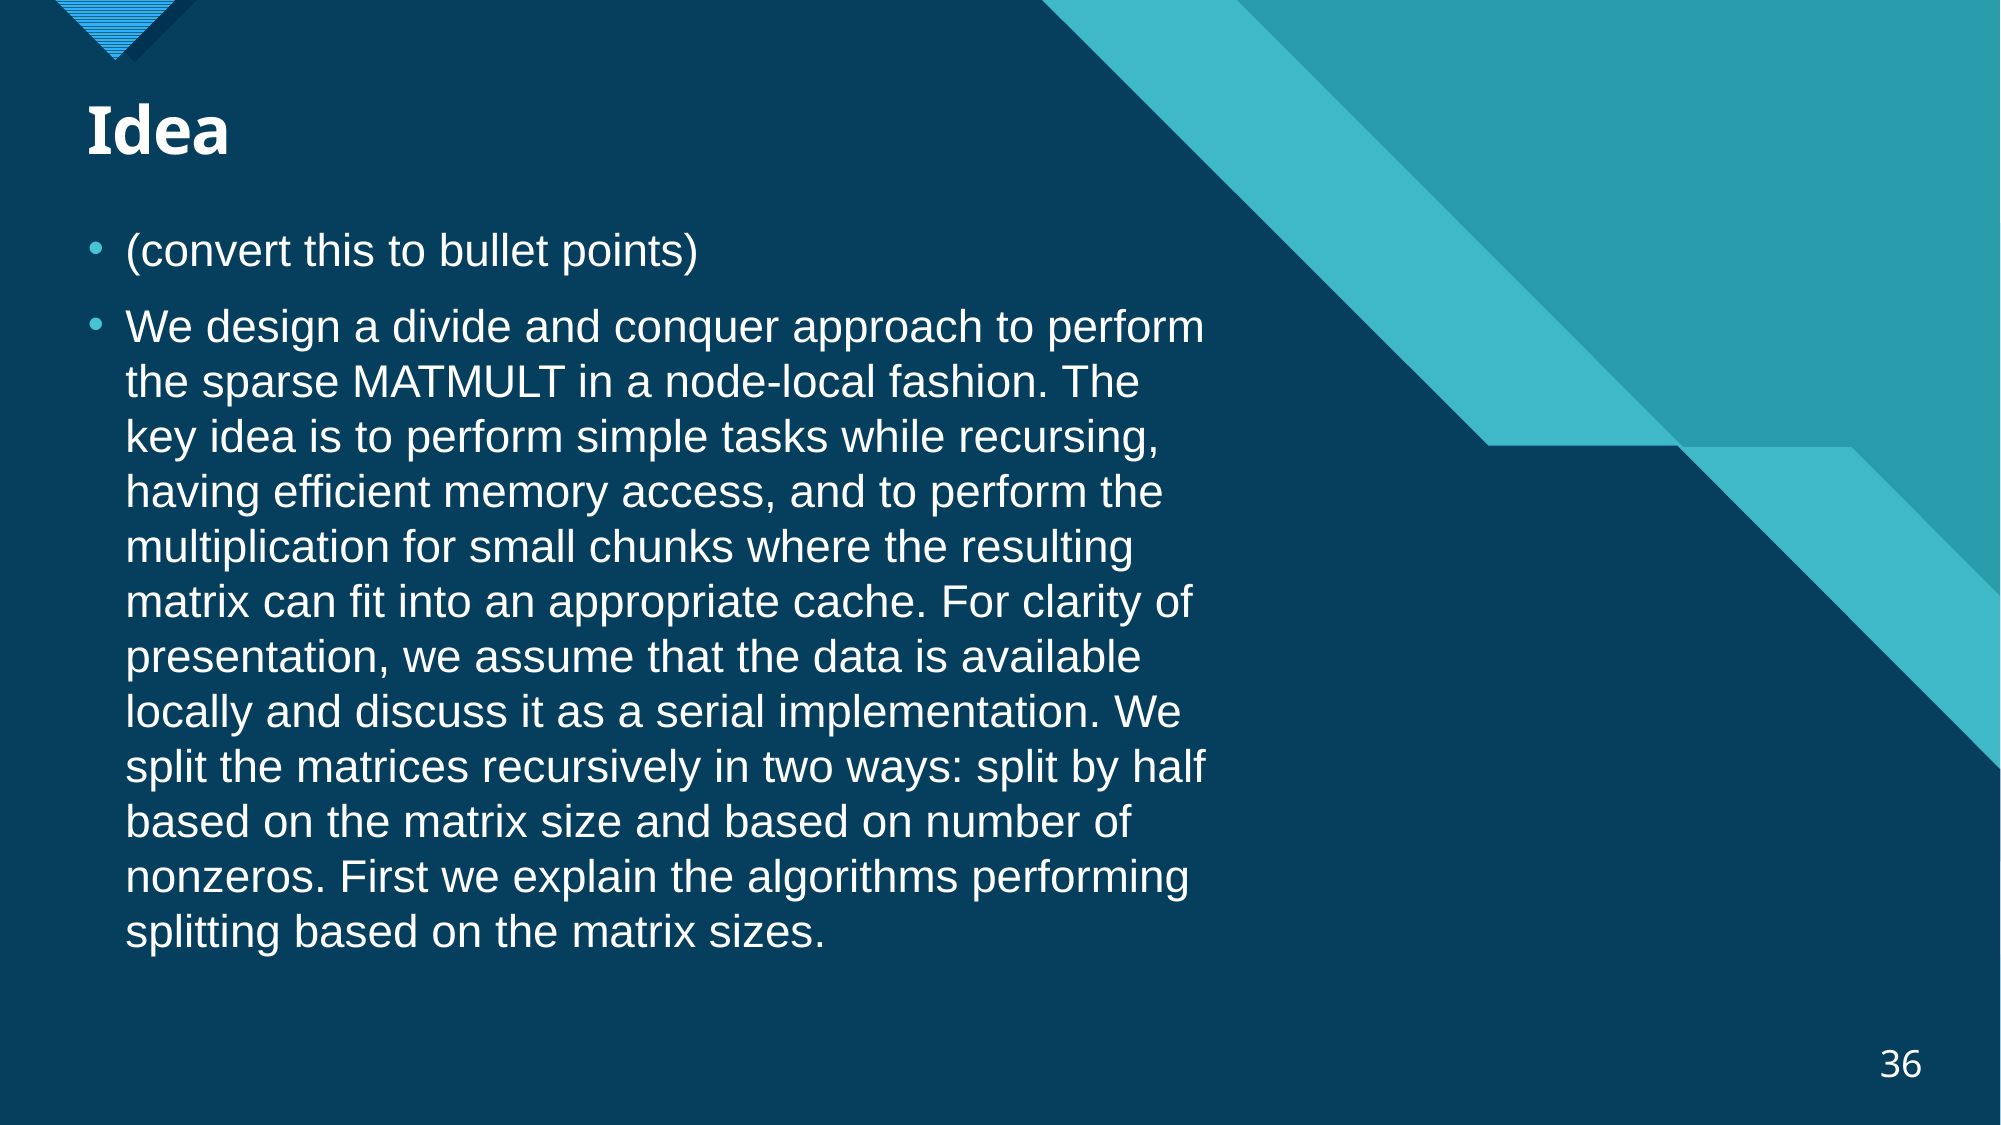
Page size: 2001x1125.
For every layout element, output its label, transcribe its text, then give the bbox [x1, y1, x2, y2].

list (convert this to bullet points) We design a divide and conquer approach to perform the sparse MATMULT in a node-local fashion. The key idea is to perform simple tasks while recursing, having efficient memory access, and to perform the multiplication for small chunks where the resulting matrix can fit into an appropriate cache. For clarity of presentation, we assume that the data is available locally and discuss it as a serial implementation. We split the matrices recursively in two ways: split by half based on the matrix size and based on number of nonzeros. First we explain the algorithms performing splitting based on the matrix sizes. [72, 213, 1236, 1000]
title Idea [72, 89, 1913, 177]
slide_number 36 [1845, 1035, 1938, 1096]
